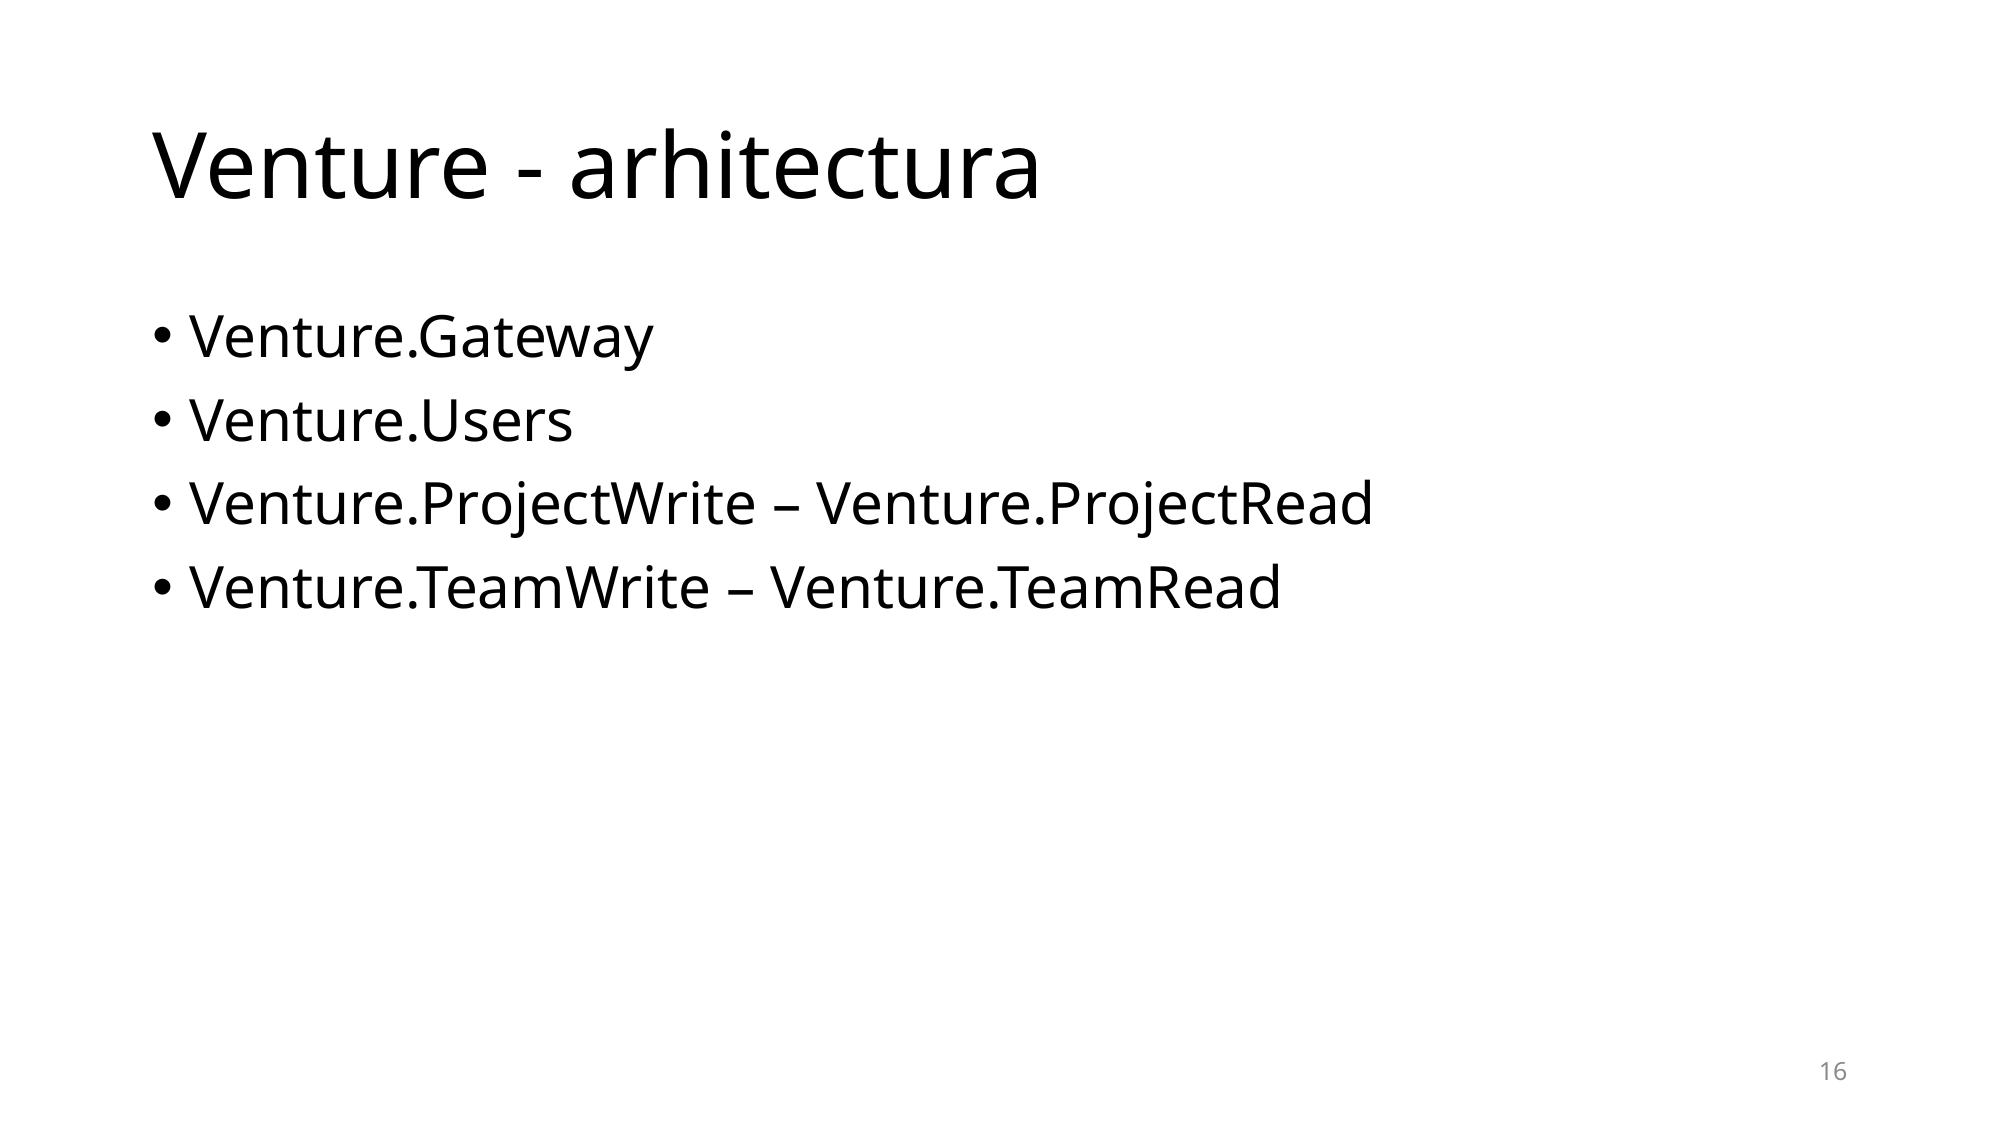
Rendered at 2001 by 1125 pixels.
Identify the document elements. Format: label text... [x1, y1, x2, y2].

slide_number 16 [1412, 1042, 1863, 1103]
list Venture.Gateway Venture.Users Venture.ProjectWrite – Venture.ProjectRead Venture.TeamWrite – Venture.TeamRead [137, 299, 1863, 1014]
title Venture - arhitectura [137, 59, 1863, 278]
